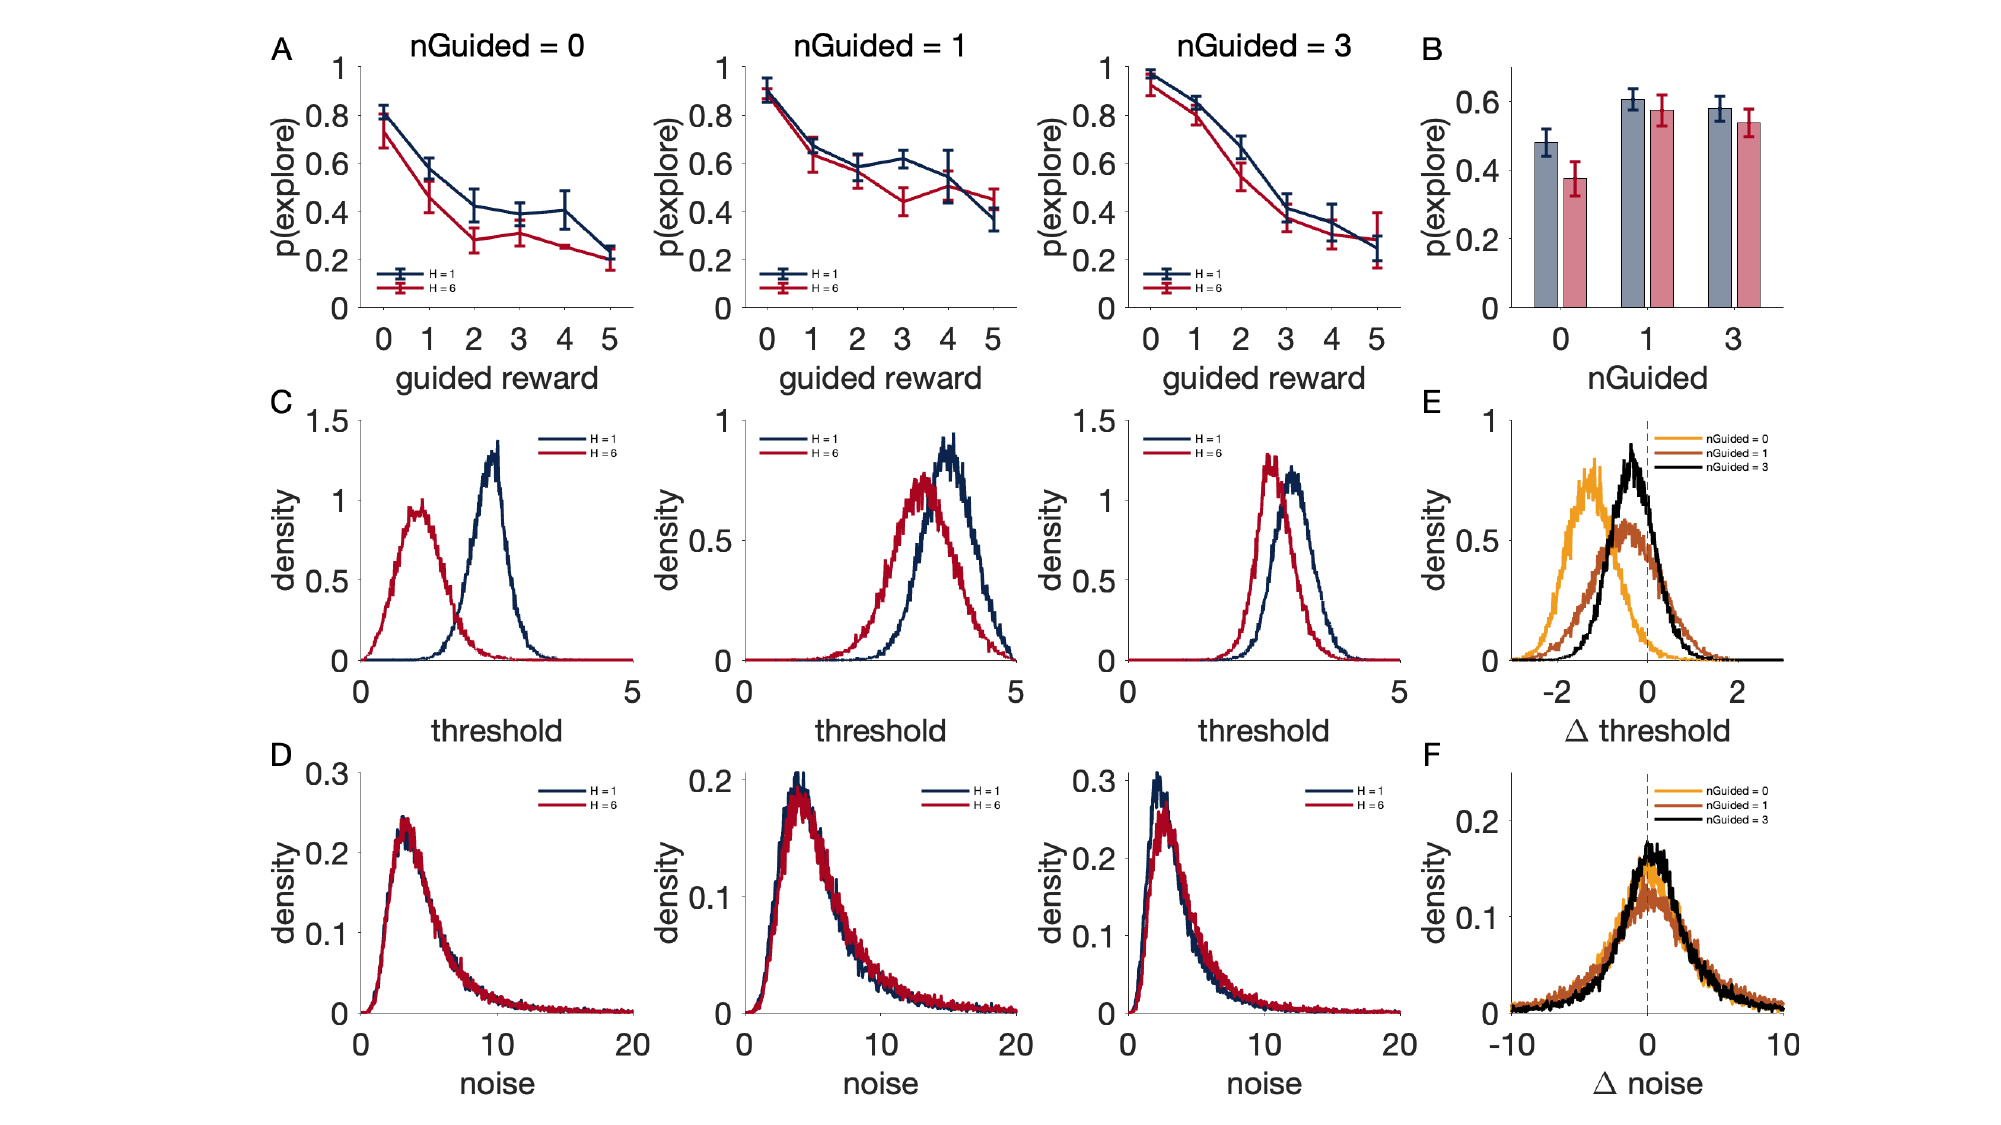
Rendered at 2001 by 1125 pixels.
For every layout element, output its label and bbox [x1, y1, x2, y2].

list [201, 0, 1799, 1125]
